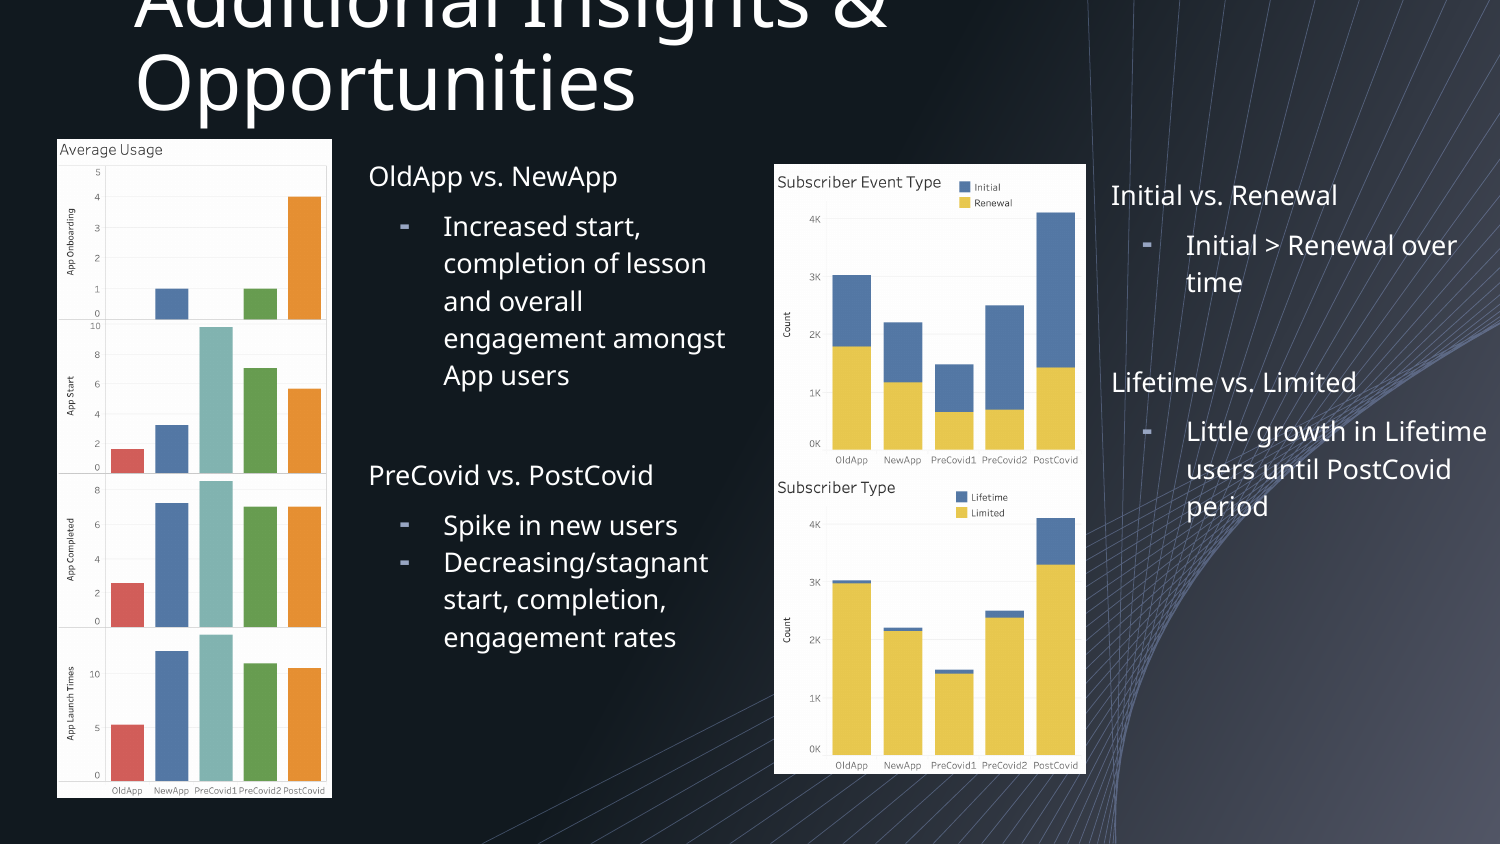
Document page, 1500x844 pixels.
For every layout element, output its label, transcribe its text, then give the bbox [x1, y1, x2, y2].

title Additional Insights & Opportunities [134, 0, 1366, 128]
list OldApp vs. NewApp Increased start, completion of lesson and overall engagement amongst App users PreCovid vs. PostCovid Spike in new users Decreasing/stagnant start, completion, engagement rates [368, 154, 750, 745]
list Initial vs. Renewal Initial > Renewal over time Lifetime vs. Limited Little growth in Lifetime users until PostCovid period [1110, 173, 1493, 764]
picture [57, 139, 332, 798]
picture [774, 164, 1087, 775]
